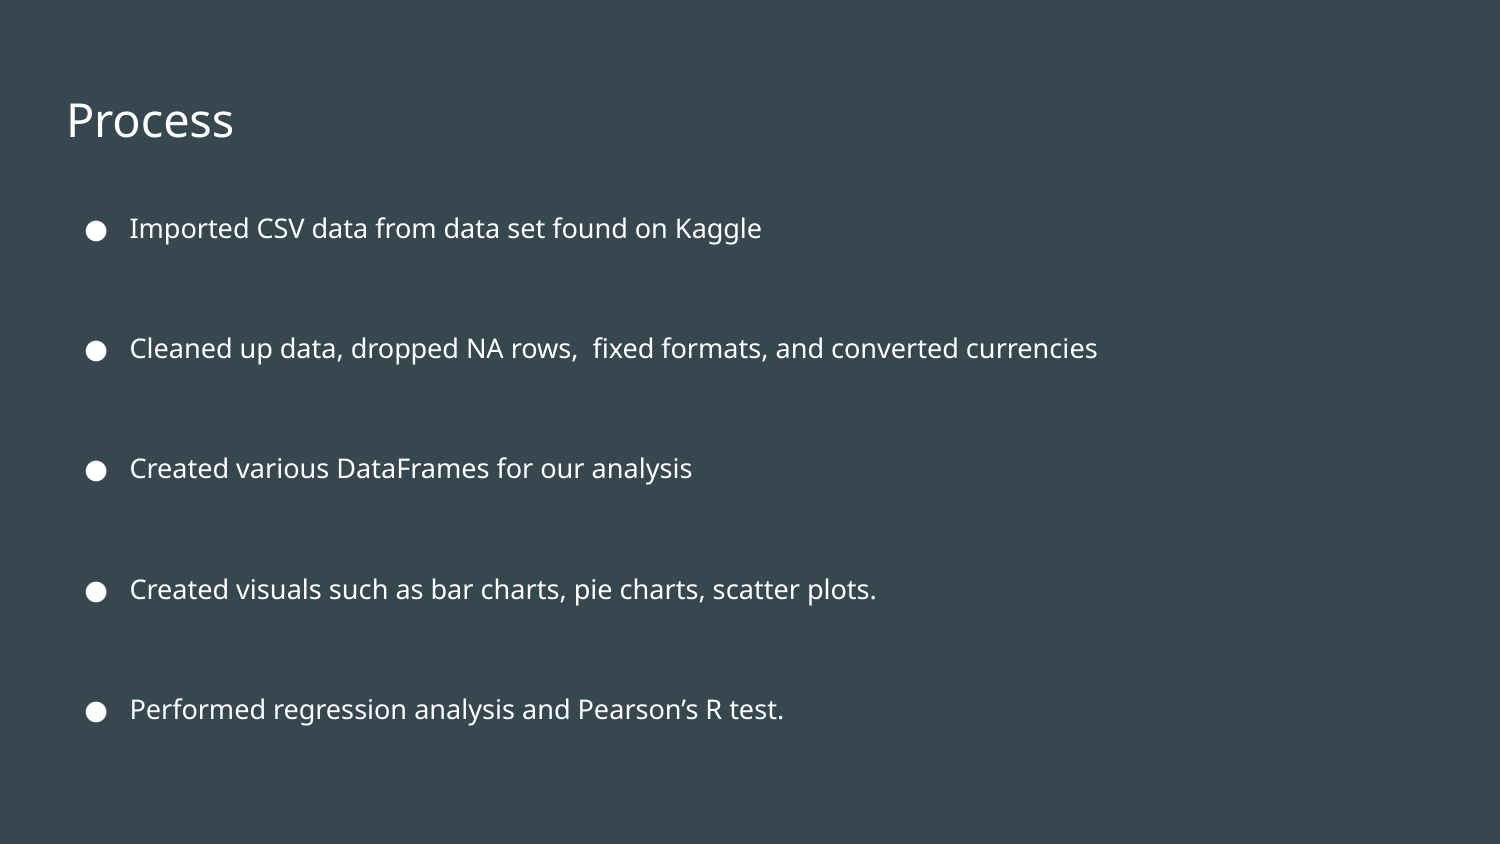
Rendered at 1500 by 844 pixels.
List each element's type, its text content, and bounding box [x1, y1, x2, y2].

list Imported CSV data from data set found on Kaggle Cleaned up data, dropped NA rows, fixed formats, and converted currencies Created various DataFrames for our analysis Created visuals such as bar charts, pie charts, scatter plots. Performed regression analysis and Pearson’s R test. [51, 189, 1179, 750]
title Process [51, 72, 1449, 167]
